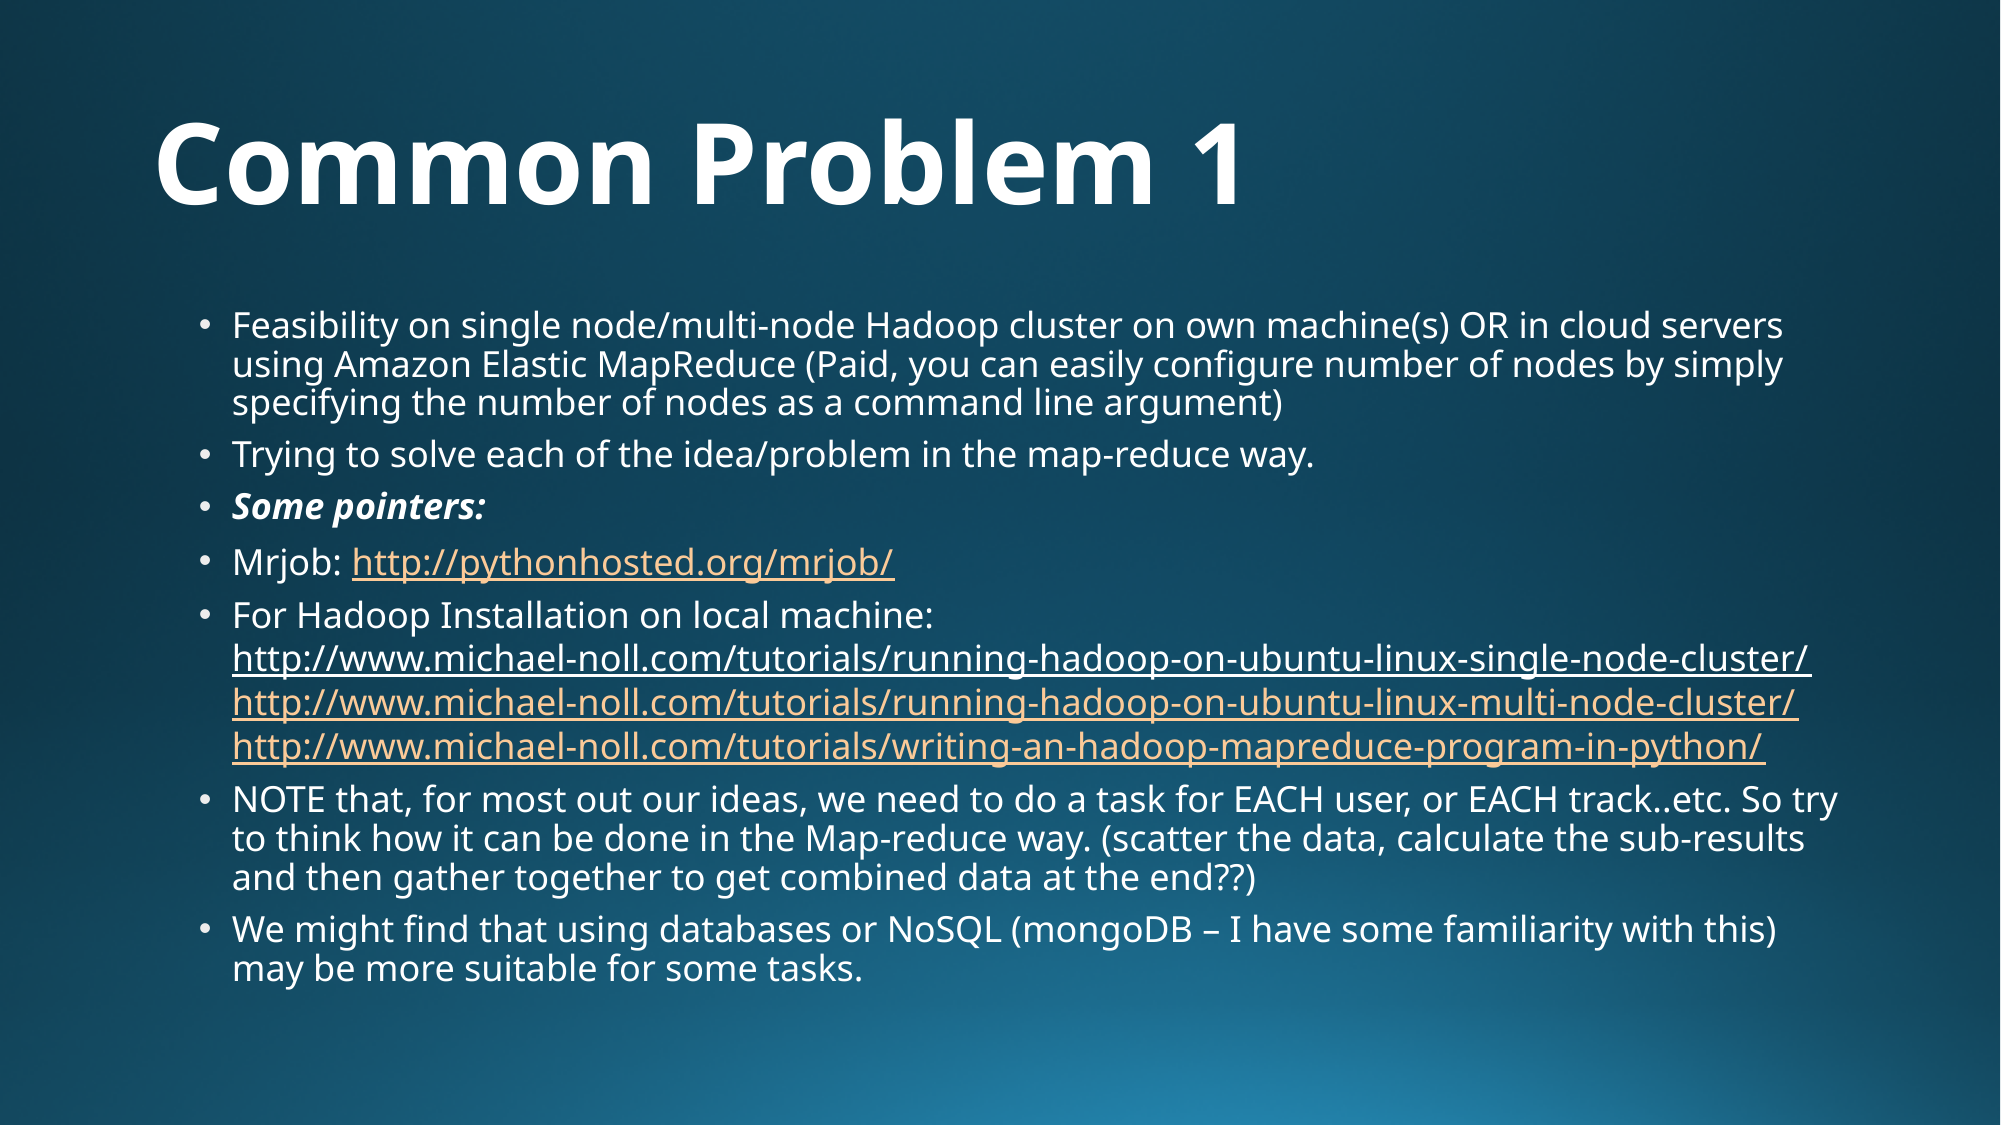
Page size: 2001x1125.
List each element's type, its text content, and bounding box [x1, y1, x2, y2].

picture [0, 0, 2001, 1125]
list Feasibility on single node/multi-node Hadoop cluster on own machine(s) OR in cloud servers using Amazon Elastic MapReduce (Paid, you can easily configure number of nodes by simply specifying the number of nodes as a command line argument) Trying to solve each of the idea/problem in the map-reduce way. Some pointers: Mrjob: http://pythonhosted.org/mrjob/ For Hadoop Installation on local machine: http://www.michael-noll.com/tutorials/running-hadoop-on-ubuntu-linux-single-node-cluster/ http://www.michael-noll.com/tutorials/running-hadoop-on-ubuntu-linux-multi-node-cluster/ http://www.michael-noll.com/tutorials/writing-an-hadoop-mapreduce-program-in-python/ NOTE that, for most out our ideas, we need to do a task for EACH user, or EACH track..etc. So try to think how it can be done in the Map-reduce way. (scatter the data, calculate the sub-results and then gather together to get combined data at the end??) We might find that using databases or NoSQL (mongoDB – I have some familiarity with this) may be more suitable for some tasks. [183, 299, 1863, 1014]
title Common Problem 1 [137, 59, 1863, 278]
